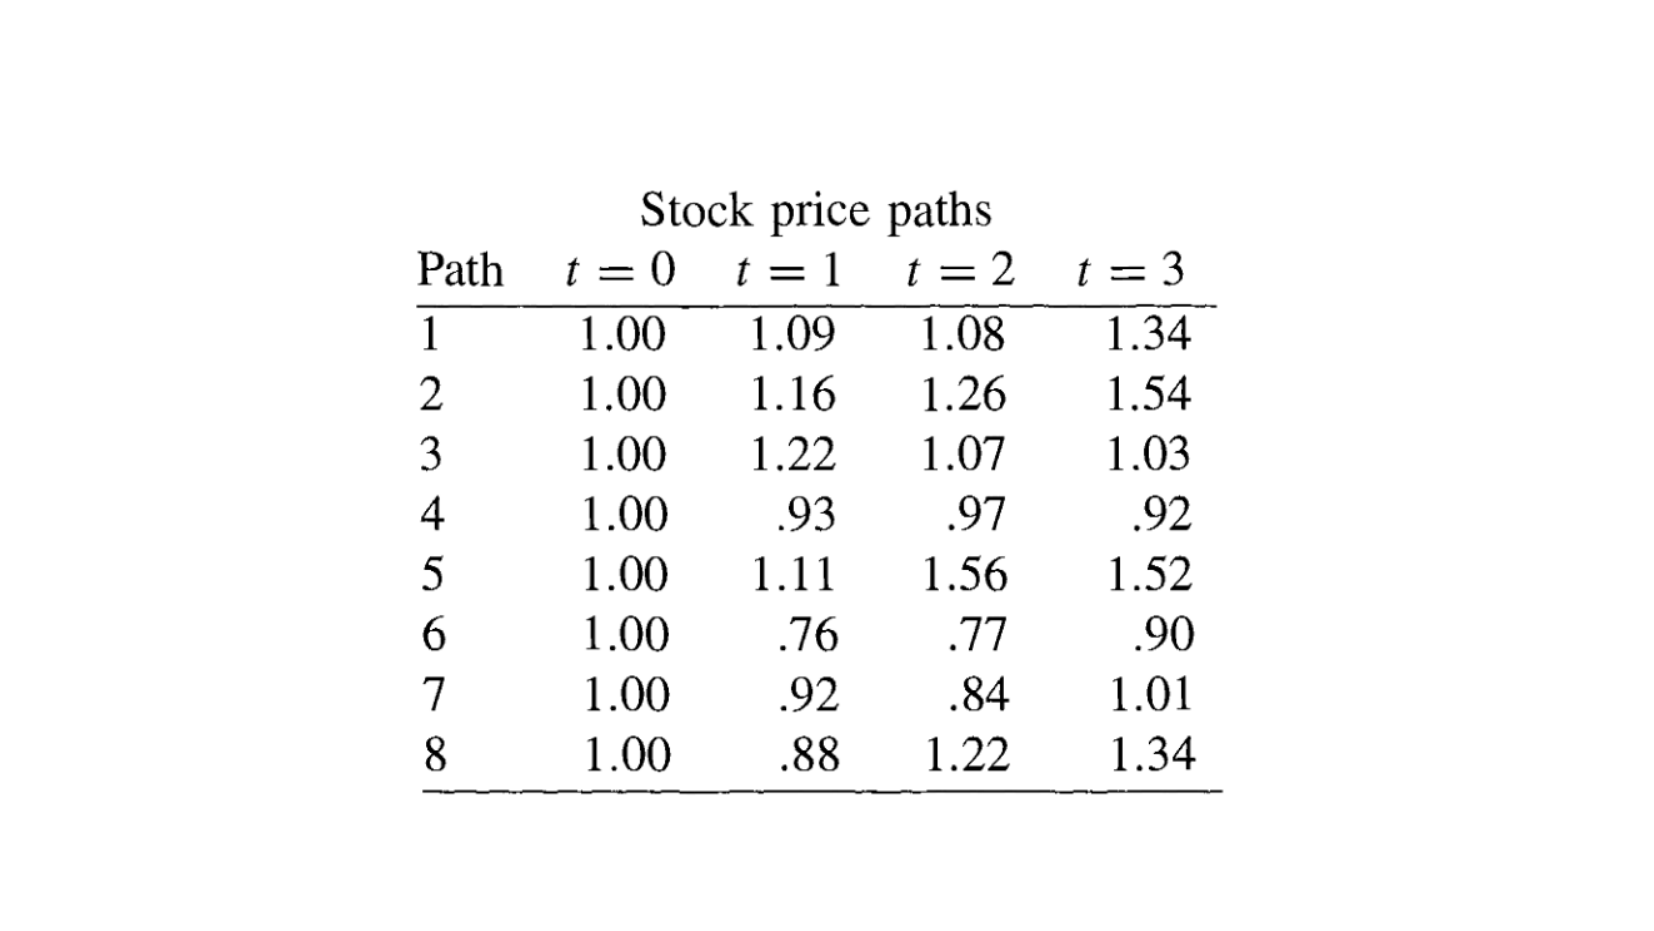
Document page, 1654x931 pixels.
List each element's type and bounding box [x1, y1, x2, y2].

picture [379, 149, 1285, 832]
